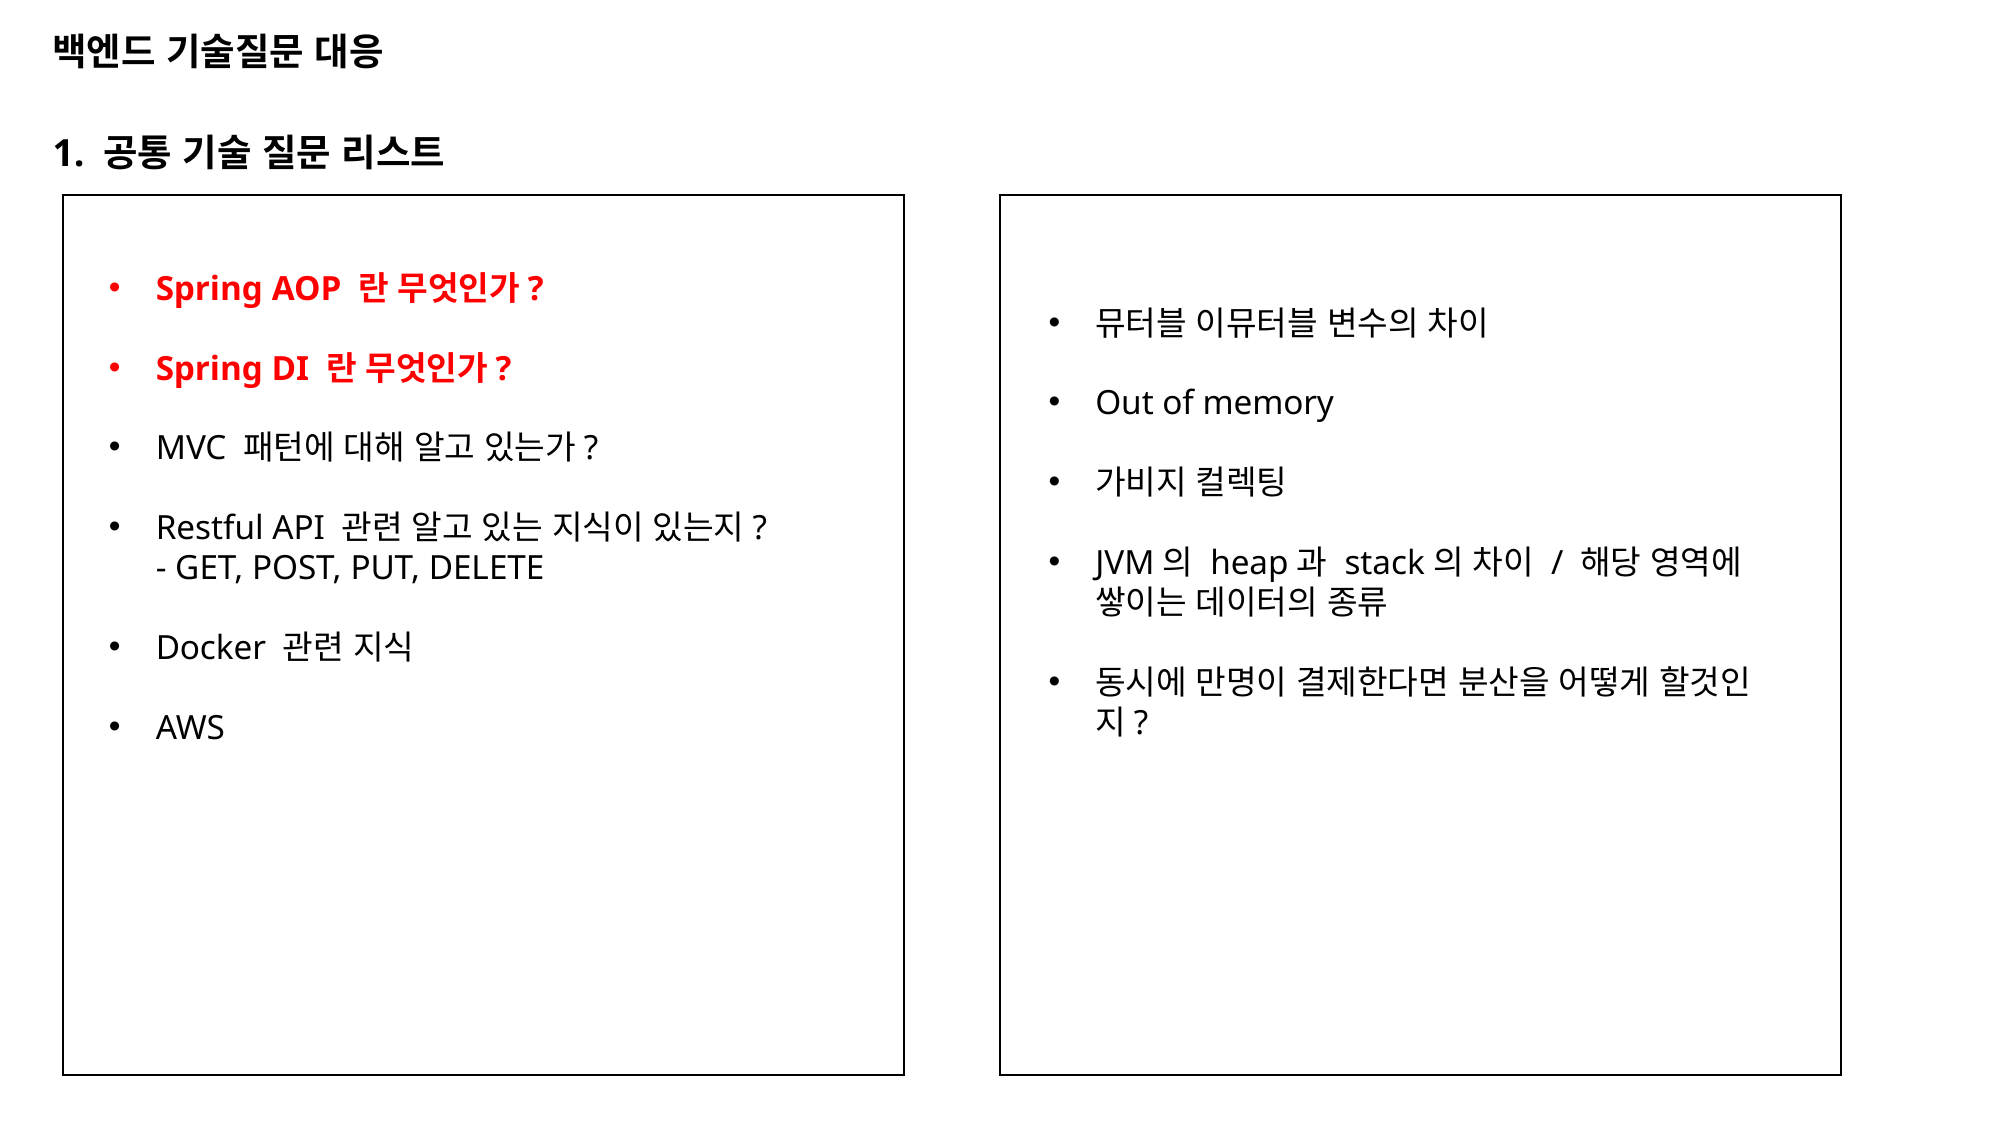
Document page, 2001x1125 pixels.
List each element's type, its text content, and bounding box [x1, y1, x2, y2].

text_box 1. 공통 기술 질문 리스트 [37, 121, 737, 182]
text_box [999, 194, 1842, 1076]
text_box [62, 194, 905, 1076]
text_box 뮤터블 이뮤터블 변수의 차이 Out of memory 가비지 컬렉팅 JVM의 heap과 stack의 차이 / 해당 영역에 쌓이는 데이터의 종류 동시에 만명이 결제한다면 분산을 어떻게 할것인지? [1033, 294, 1807, 749]
text_box 백엔드 기술질문 대응 [37, 20, 737, 81]
text_box Spring AOP 란 무엇인가? Spring DI 란 무엇인가? MVC 패턴에 대해 알고 있는가? Restful API 관련 알고 있는 지식이 있는지? - GET, POST, PUT, DELETE Docker 관련 지식 AWS [94, 259, 791, 794]
